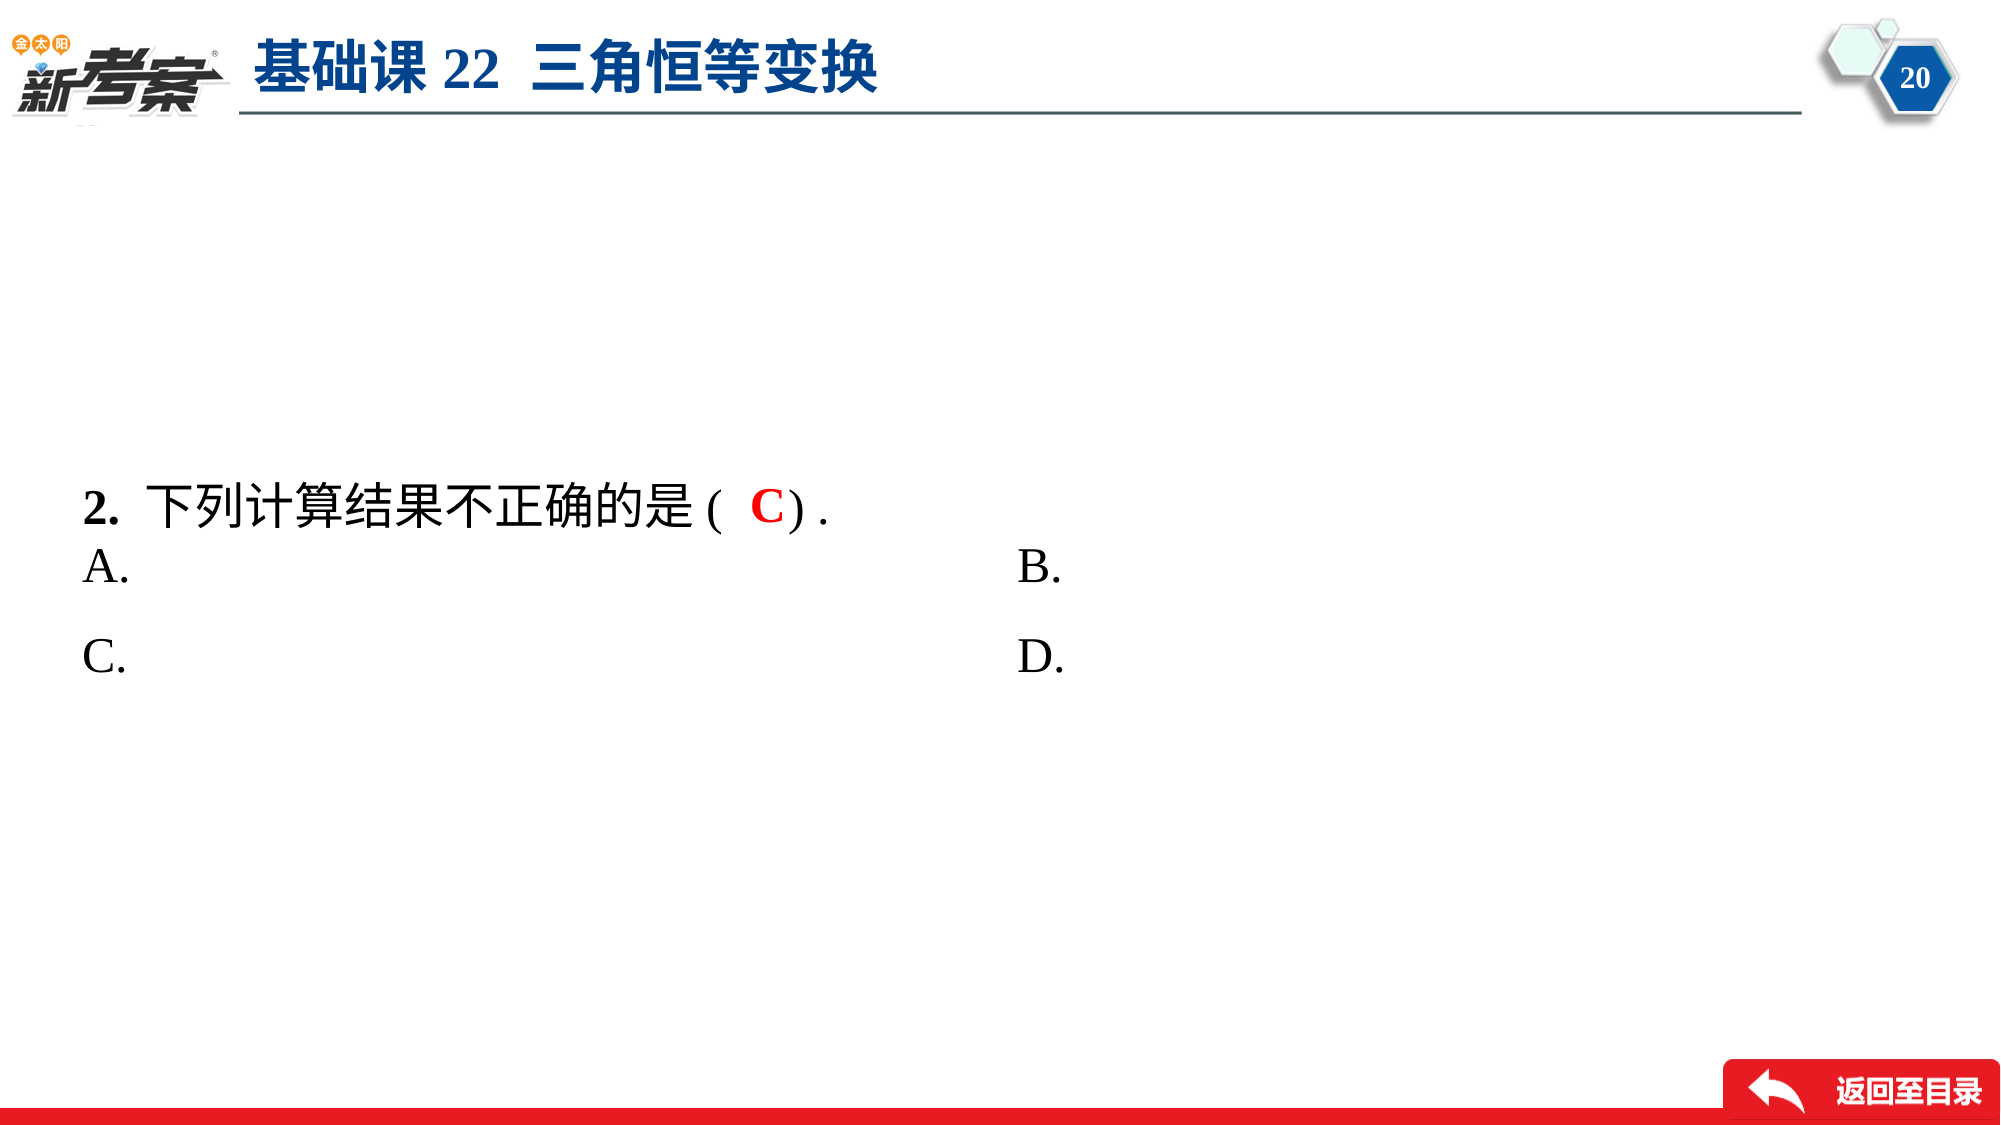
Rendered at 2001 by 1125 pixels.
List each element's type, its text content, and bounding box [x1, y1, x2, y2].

text_box 2. 下列计算结果不正确的是( ) . [82, 444, 1917, 525]
text_box C [731, 444, 804, 524]
picture [0, 0, 2001, 1125]
